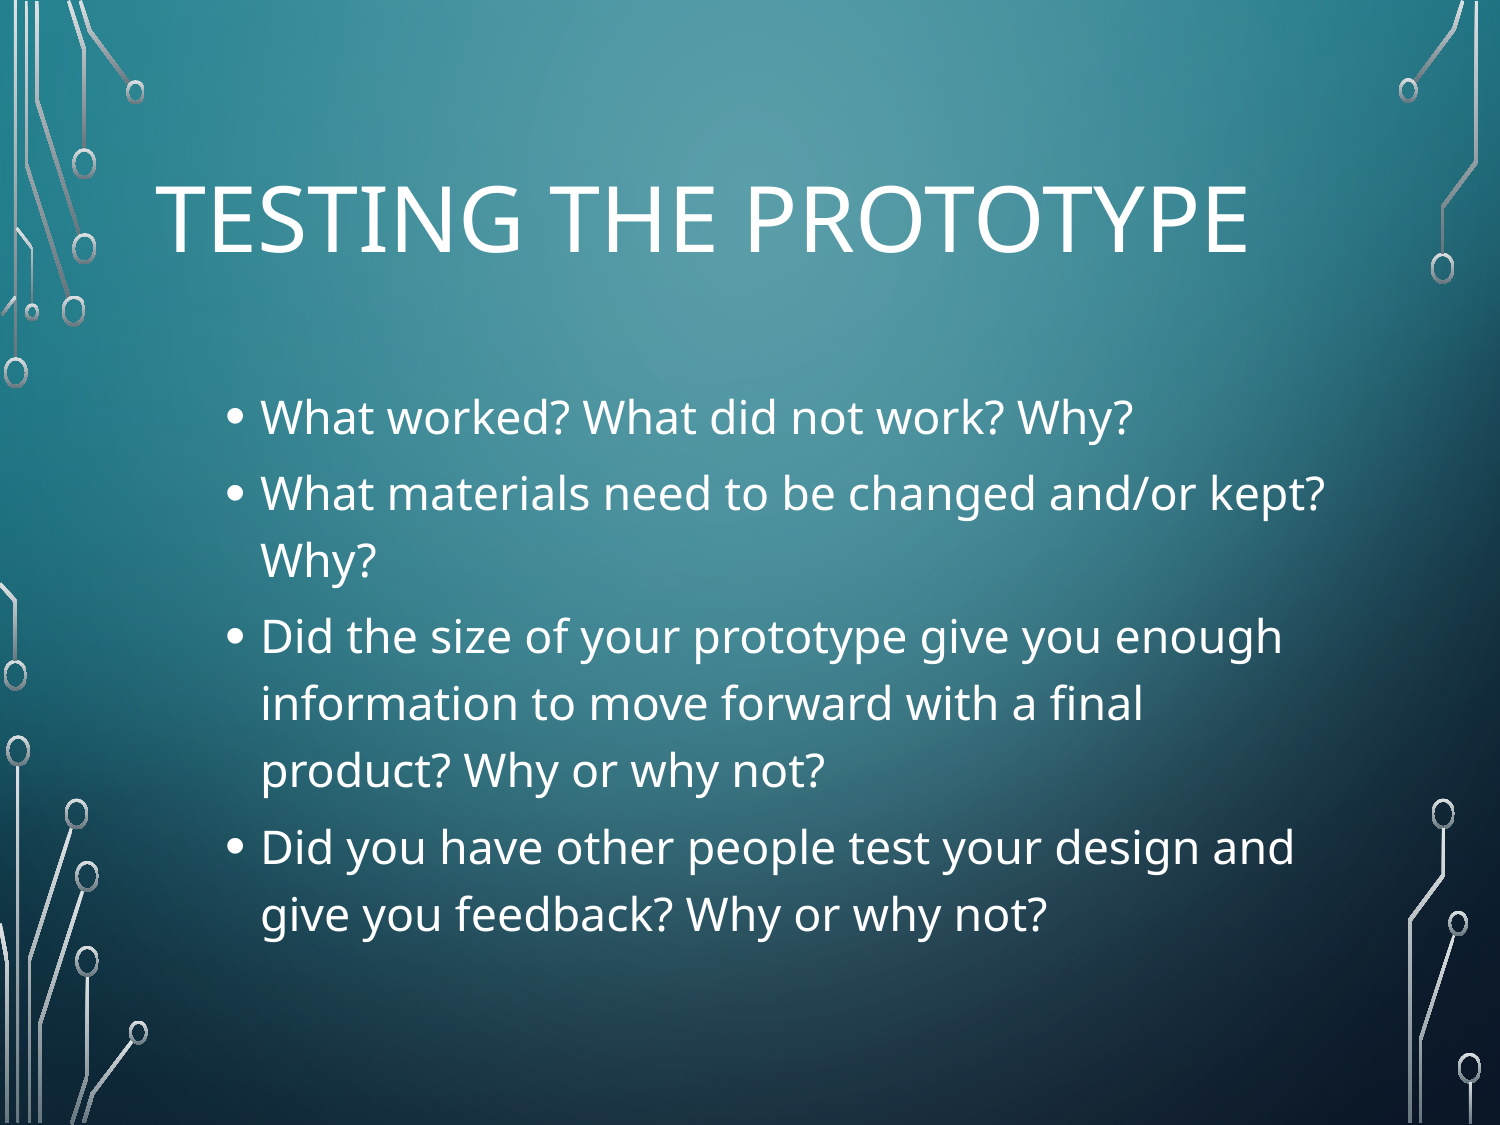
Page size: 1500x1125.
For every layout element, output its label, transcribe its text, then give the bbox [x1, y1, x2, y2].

list What worked? What did not work? Why? What materials need to be changed and/or kept? Why? Did the size of your prototype give you enough information to move forward with a final product? Why or why not? Did you have other people test your design and give you feedback? Why or why not? [140, 369, 1360, 950]
title Testing The Prototype [140, 101, 1360, 344]
